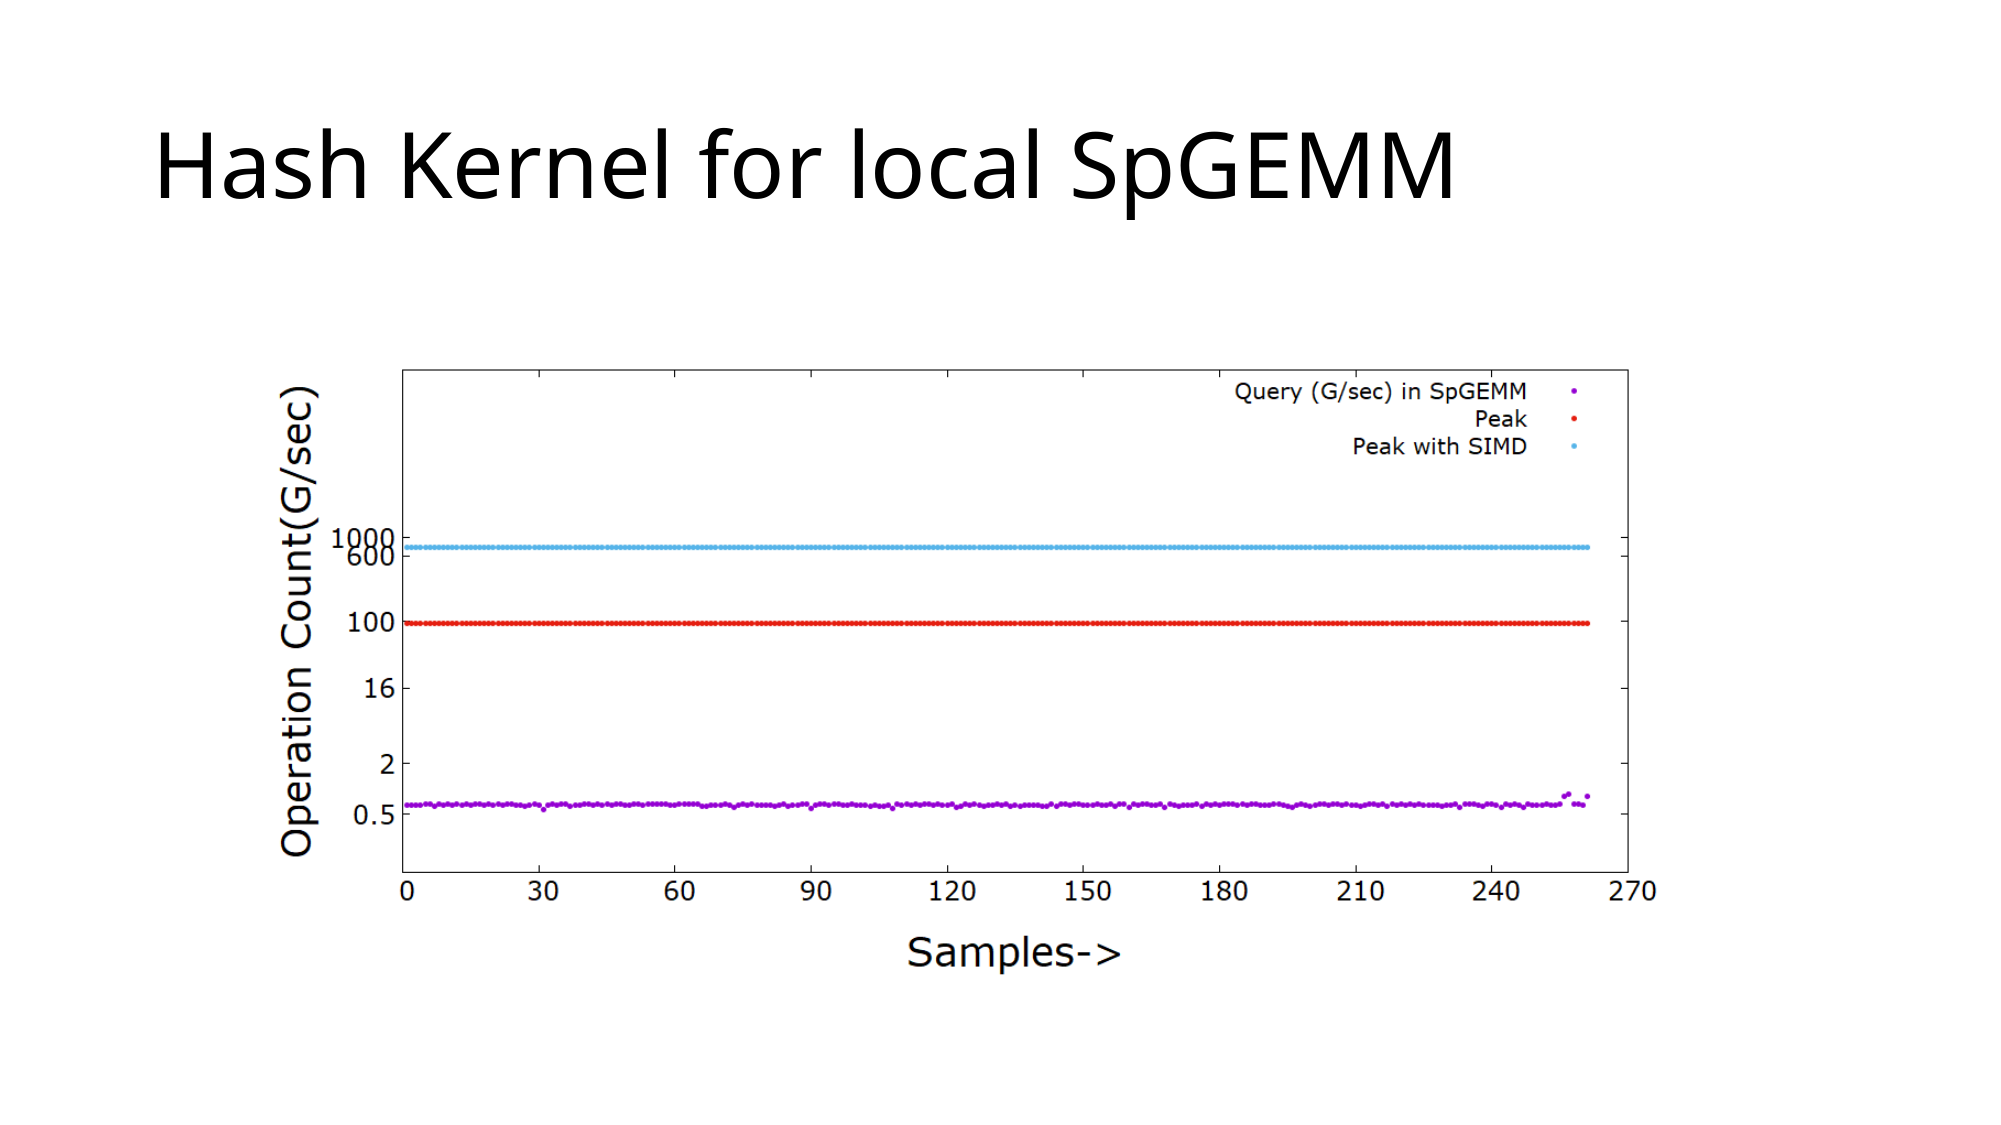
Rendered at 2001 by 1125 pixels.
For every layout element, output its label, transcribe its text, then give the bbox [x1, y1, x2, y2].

title Hash Kernel for local SpGEMM [137, 59, 1863, 278]
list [248, 299, 1752, 1014]
